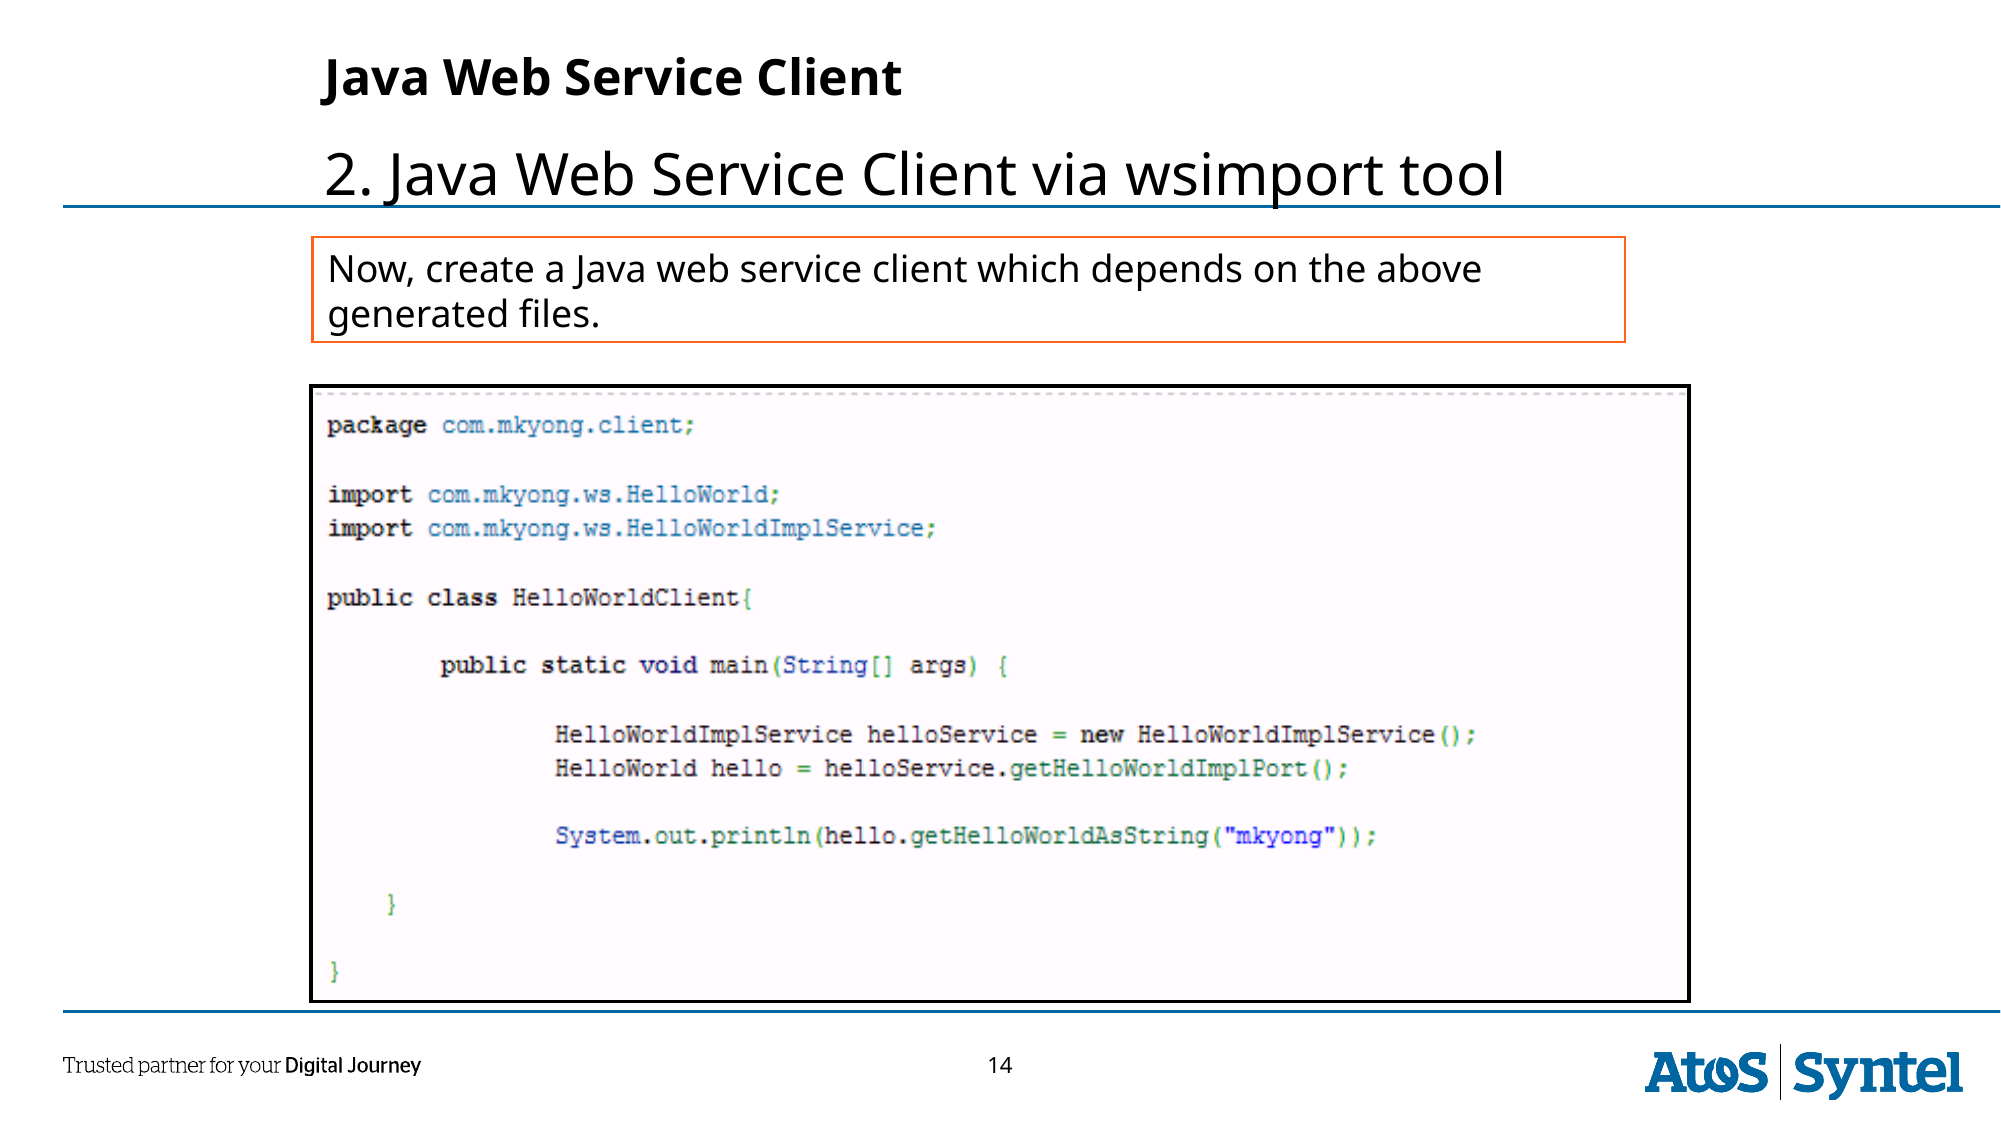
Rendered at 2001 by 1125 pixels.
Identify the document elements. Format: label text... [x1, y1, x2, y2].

picture [312, 387, 1688, 1000]
text_box Now, create a Java web service client which depends on the above generated files. [311, 236, 1626, 343]
title Java Web Service Client [324, 37, 1675, 113]
list 2. Java Web Service Client via wsimport tool [324, 137, 1675, 263]
